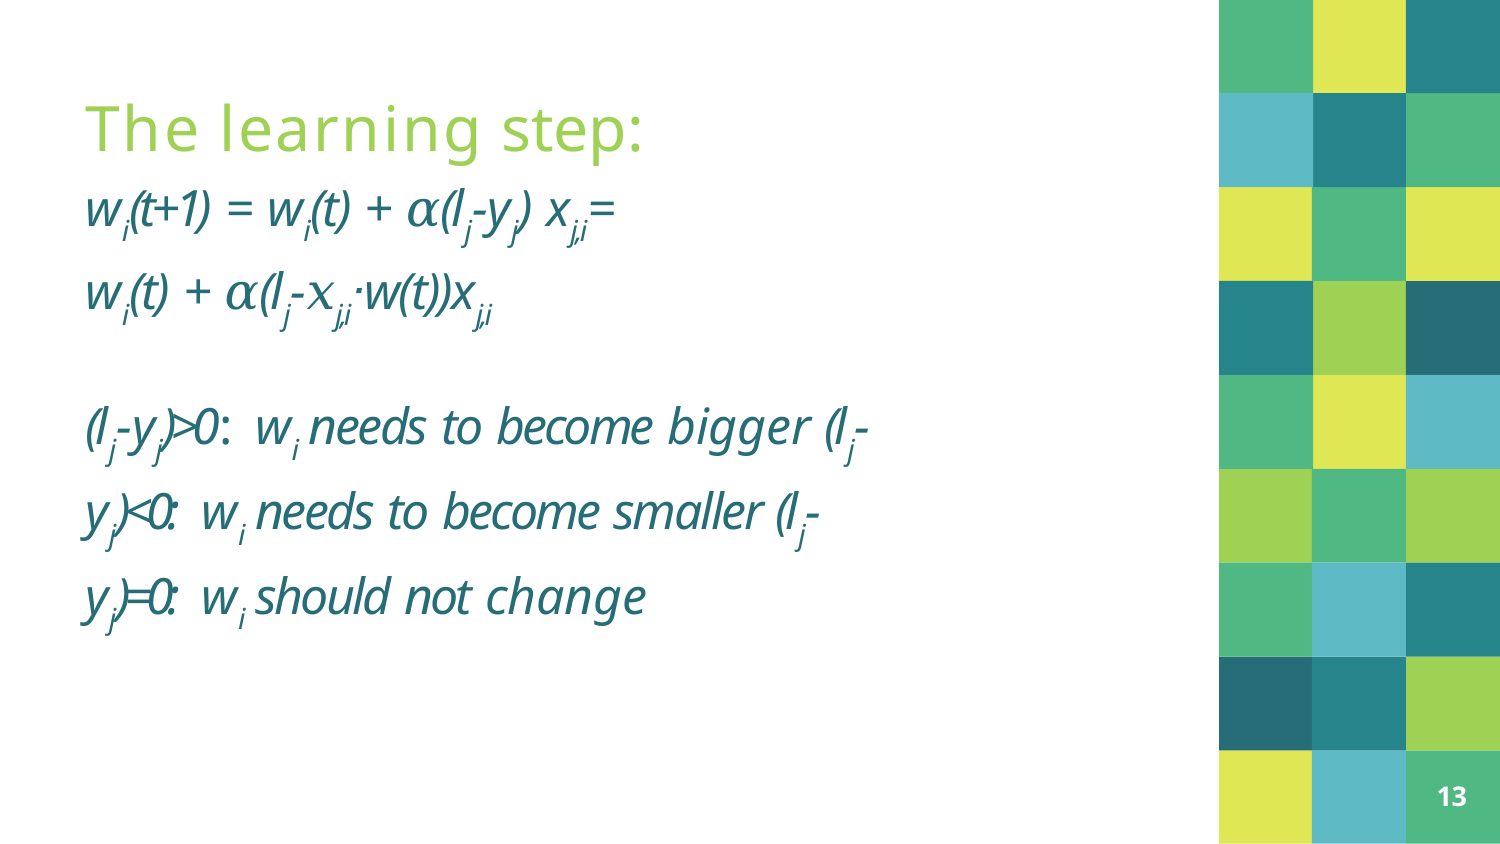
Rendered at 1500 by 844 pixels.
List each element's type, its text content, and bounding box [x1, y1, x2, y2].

text_box (lj-yj)>0: wi needs to become bigger (lj-yj)<0: wi needs to become smaller (lj-yj)=0: wi should not change [81, 379, 919, 636]
slide_number 13 [1430, 777, 1478, 844]
text_box The learning step: wi(t+1) = wi(t) + 𝛼(lj-yj) xj,i= wi(t) + 𝛼(lj-𝑥j,iᐧw(t))xj,i [81, 72, 684, 332]
